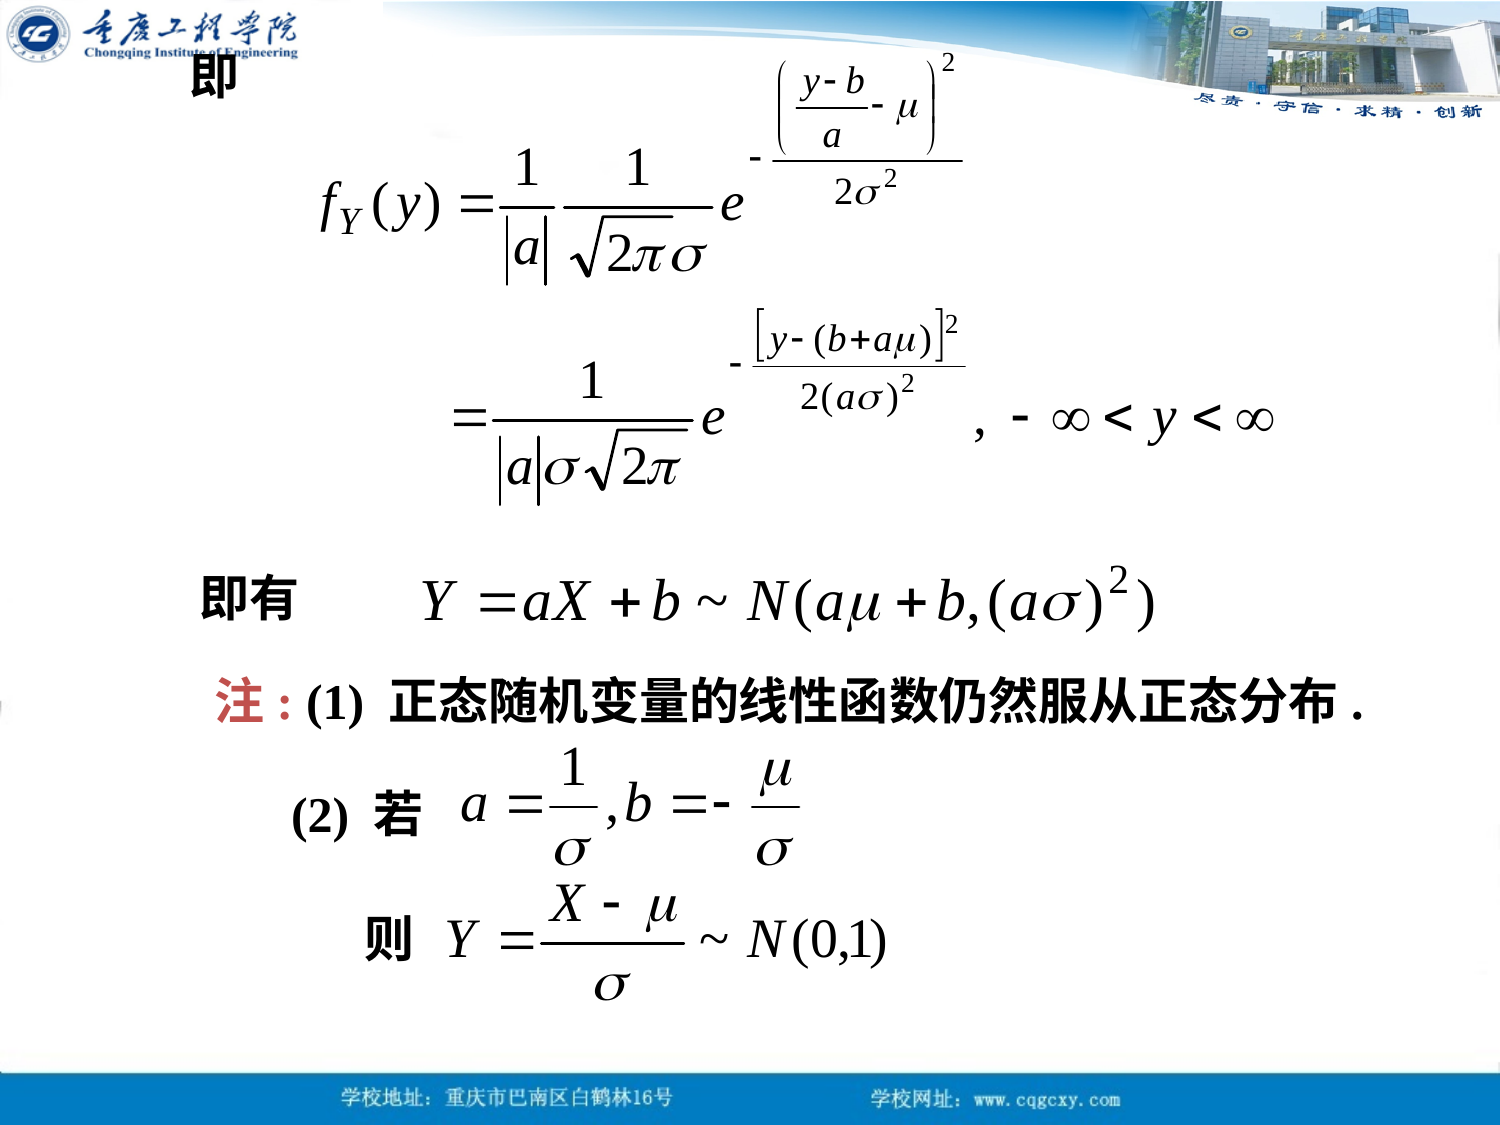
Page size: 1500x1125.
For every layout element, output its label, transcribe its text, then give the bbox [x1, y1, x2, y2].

text_box 注: (1) 正态随机变量的线性函数仍然服从正态分布. [199, 662, 1388, 798]
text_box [280, 724, 901, 1019]
picture [0, 0, 1500, 1125]
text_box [174, 37, 1288, 651]
